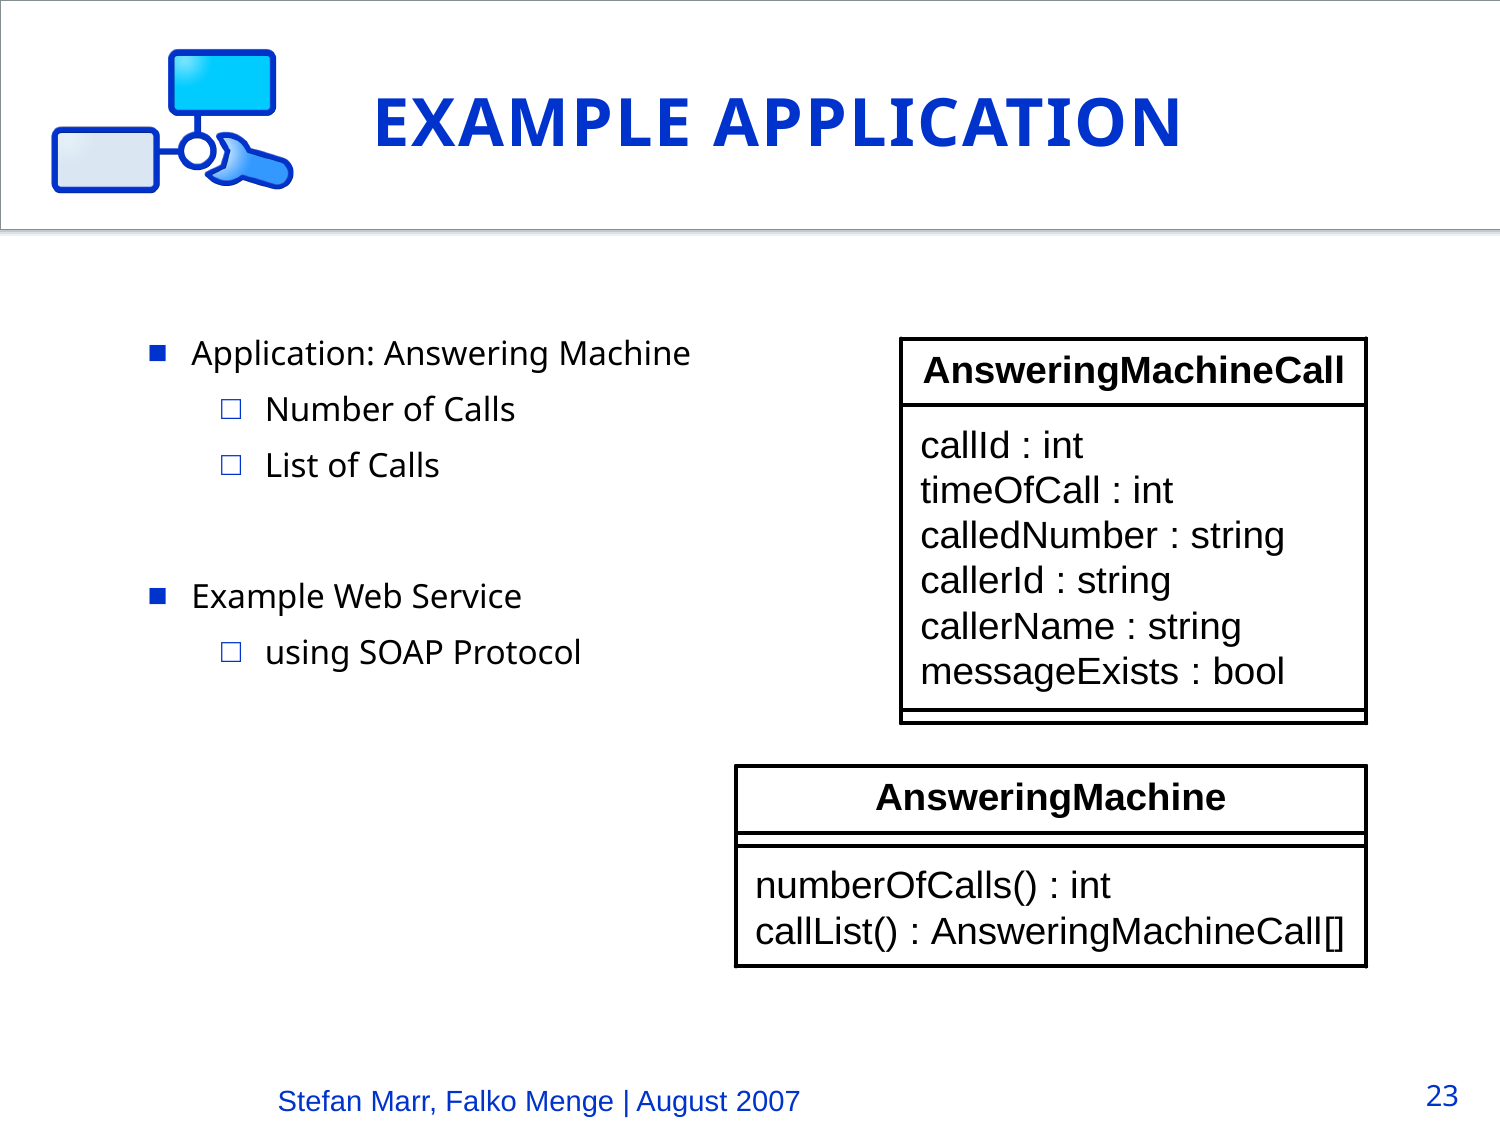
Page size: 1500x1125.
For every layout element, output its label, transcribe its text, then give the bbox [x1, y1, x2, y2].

list Application: Answering Machine Number of Calls List of Calls Example Web Service using SOAP Protocol [117, 326, 777, 1071]
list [725, 329, 1377, 977]
picture [8, 19, 310, 224]
footer Stefan Marr, Falko Menge | August 2007 [277, 1076, 1460, 1118]
slide_number 23 [1369, 1077, 1460, 1125]
title Example Application [371, 18, 1500, 221]
picture [0, 230, 1500, 236]
